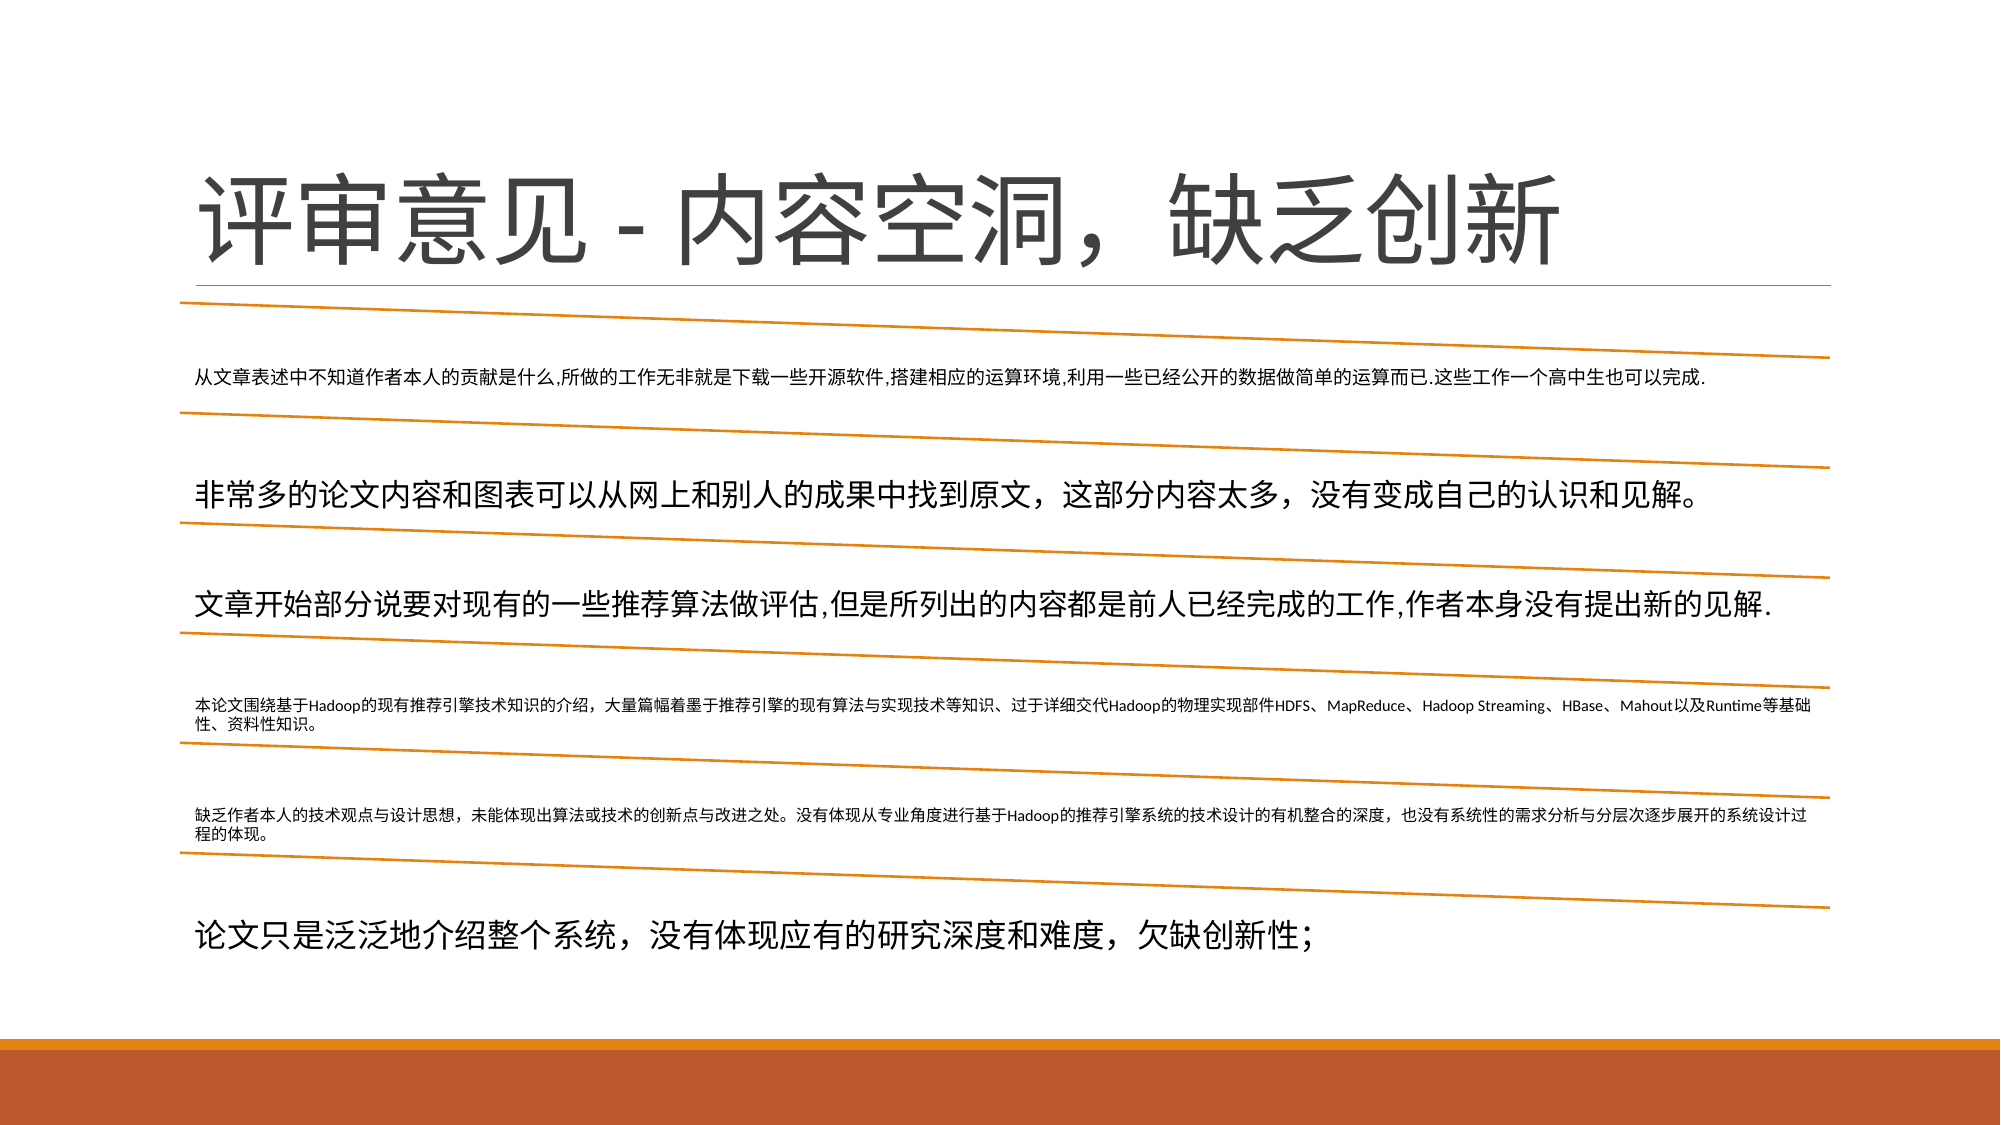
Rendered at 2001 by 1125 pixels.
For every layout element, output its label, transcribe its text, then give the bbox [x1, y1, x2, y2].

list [179, 302, 1831, 964]
title 评审意见-内容空洞，缺乏创新 [180, 47, 1830, 285]
